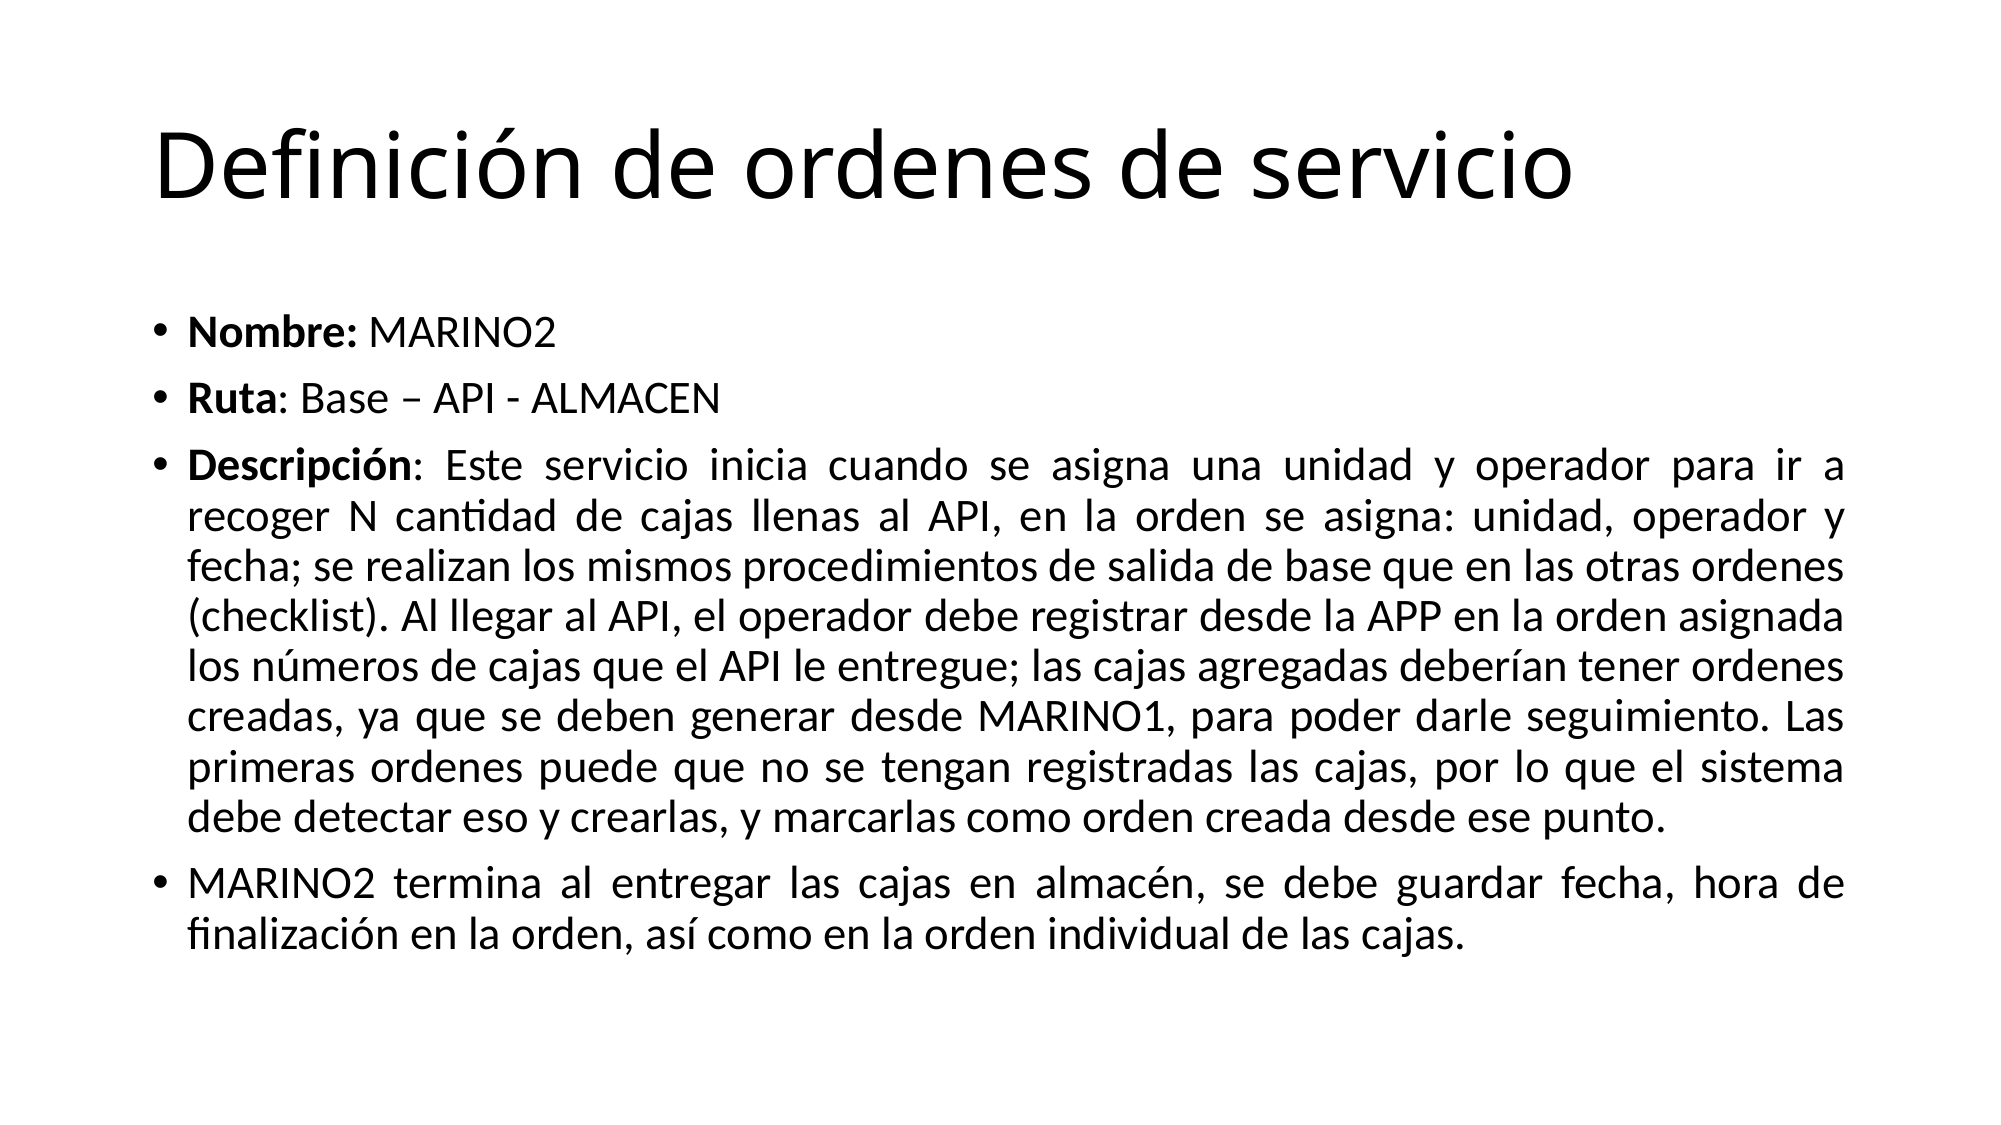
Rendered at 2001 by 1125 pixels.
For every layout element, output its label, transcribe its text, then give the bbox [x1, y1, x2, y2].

title Definición de ordenes de servicio [137, 59, 1863, 278]
list Nombre: MARINO2 Ruta: Base – API - ALMACEN Descripción: Este servicio inicia cuando se asigna una unidad y operador para ir a recoger N cantidad de cajas llenas al API, en la orden se asigna: unidad, operador y fecha; se realizan los mismos procedimientos de salida de base que en las otras ordenes (checklist). Al llegar al API, el operador debe registrar desde la APP en la orden asignada los números de cajas que el API le entregue; las cajas agregadas deberían tener ordenes creadas, ya que se deben generar desde MARINO1, para poder darle seguimiento. Las primeras ordenes puede que no se tengan registradas las cajas, por lo que el sistema debe detectar eso y crearlas, y marcarlas como orden creada desde ese punto. MARINO2 termina al entregar las cajas en almacén, se debe guardar fecha, hora de finalización en la orden, así como en la orden individual de las cajas. [137, 299, 1863, 1014]
